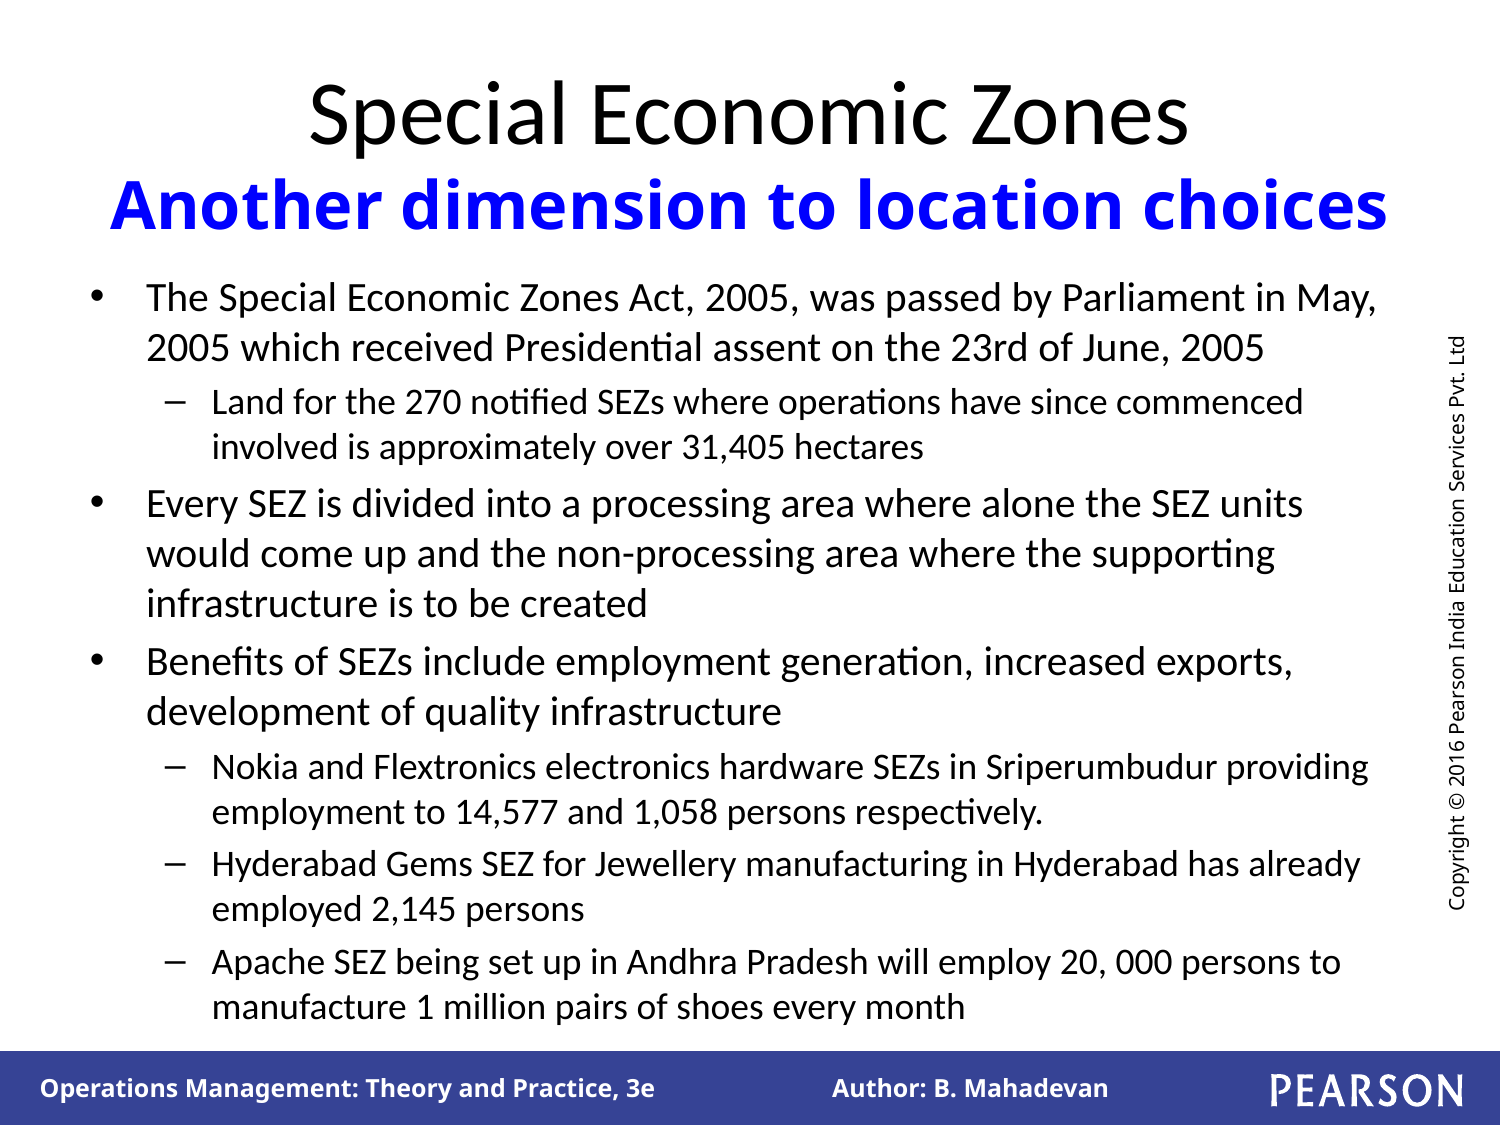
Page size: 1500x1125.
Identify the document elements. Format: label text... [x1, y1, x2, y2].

list The Special Economic Zones Act, 2005, was passed by Parliament in May, 2005 which received Presidential assent on the 23rd of June, 2005 Land for the 270 notified SEZs where operations have since commenced involved is approximately over 31,405 hectares Every SEZ is divided into a processing area where alone the SEZ units would come up and the non-processing area where the supporting infrastructure is to be created Benefits of SEZs include employment generation, increased exports, development of quality infrastructure Nokia and Flextronics electronics hardware SEZs in Sriperumbudur providing employment to 14,577 and 1,058 persons respectively. Hyderabad Gems SEZ for Jewellery manufacturing in Hyderabad has already employed 2,145 persons Apache SEZ being set up in Andhra Pradesh will employ 20, 000 persons to manufacture 1 million pairs of shoes every month [75, 262, 1425, 1005]
title Special Economic Zones Another dimension to location choices [75, 45, 1425, 233]
